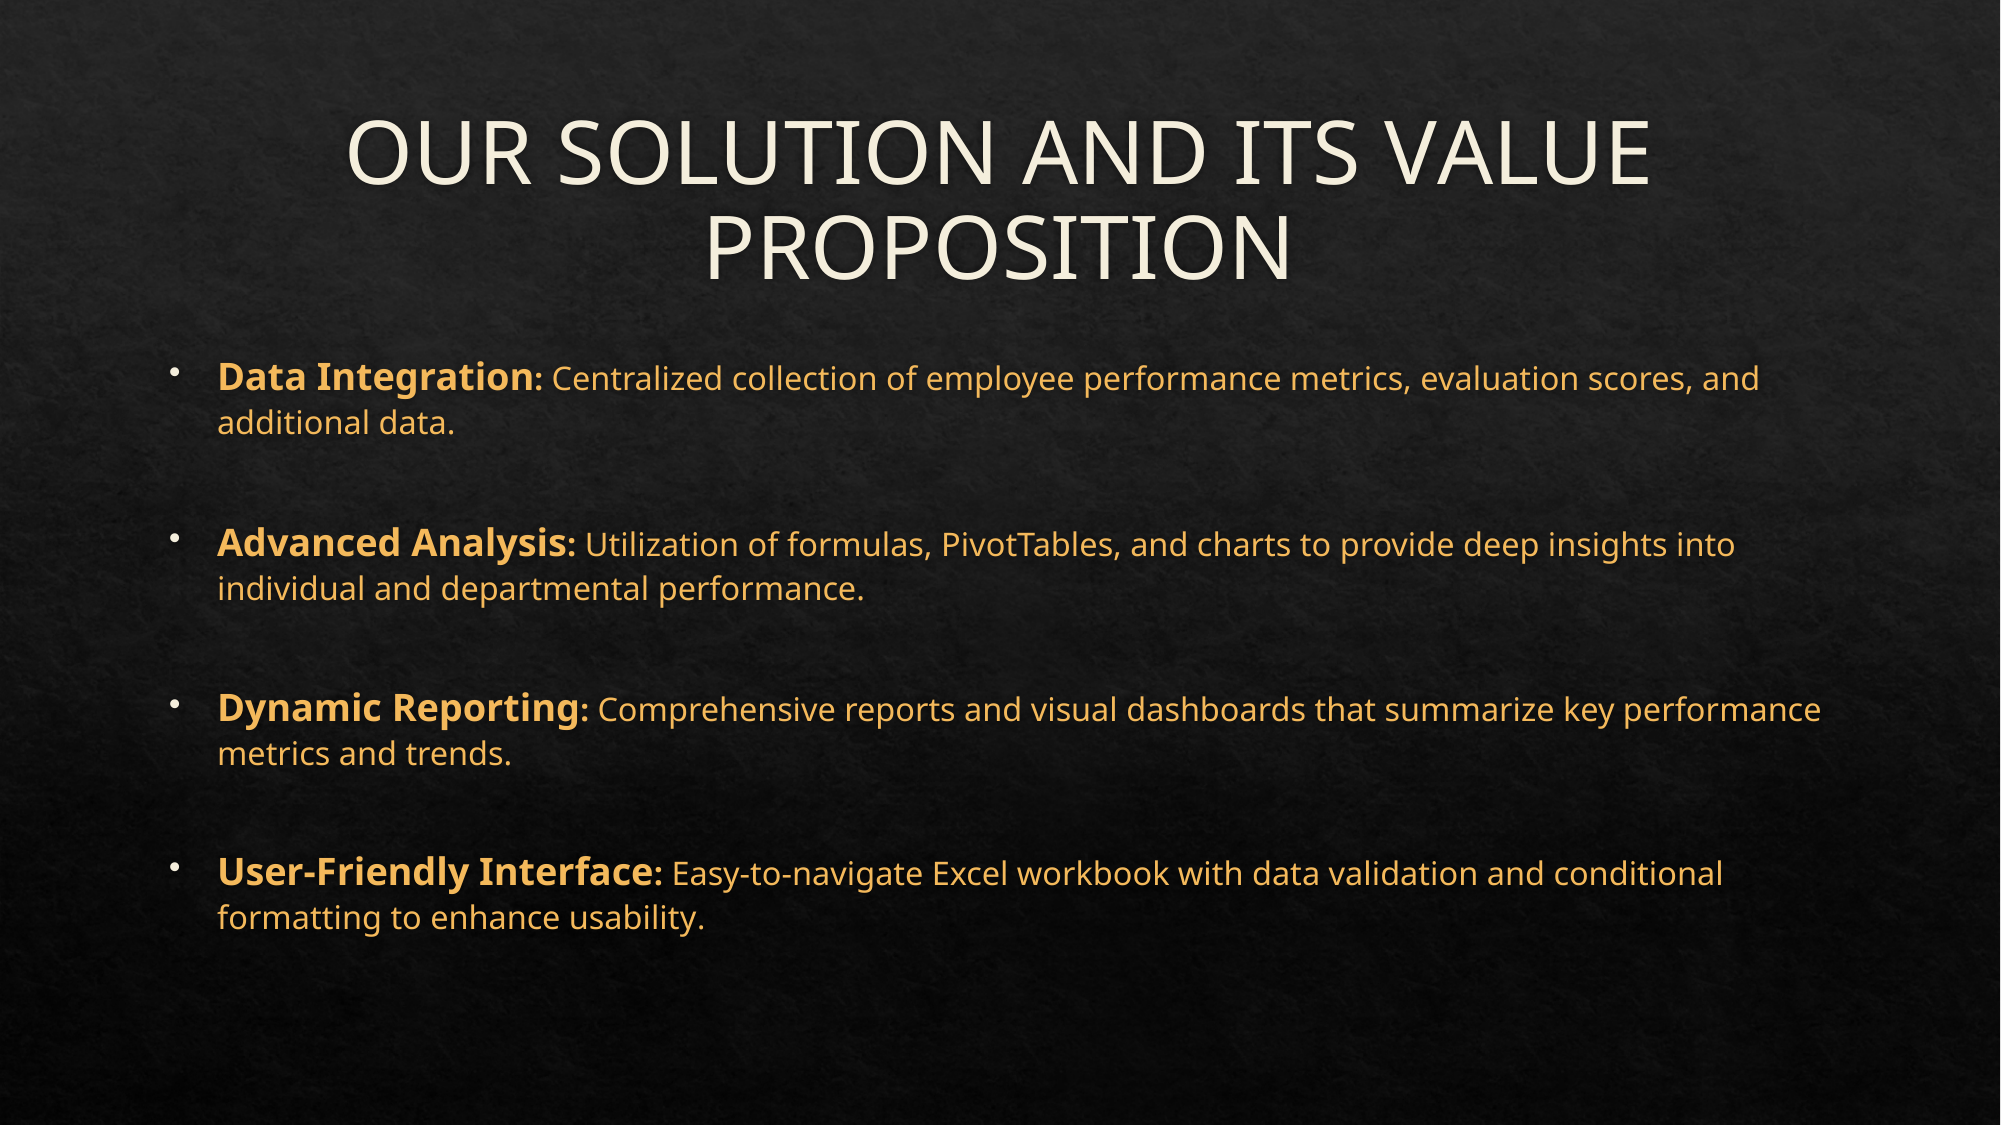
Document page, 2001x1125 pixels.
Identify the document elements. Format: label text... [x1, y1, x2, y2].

list Data Integration: Centralized collection of employee performance metrics, evaluation scores, and additional data. Advanced Analysis: Utilization of formulas, PivotTables, and charts to provide deep insights into individual and departmental performance. Dynamic Reporting: Comprehensive reports and visual dashboards that summarize key performance metrics and trends. User-Friendly Interface: Easy-to-navigate Excel workbook with data validation and conditional formatting to enhance usability. [149, 340, 1849, 950]
title OUR SOLUTION AND ITS VALUE PROPOSITION [149, 99, 1849, 307]
